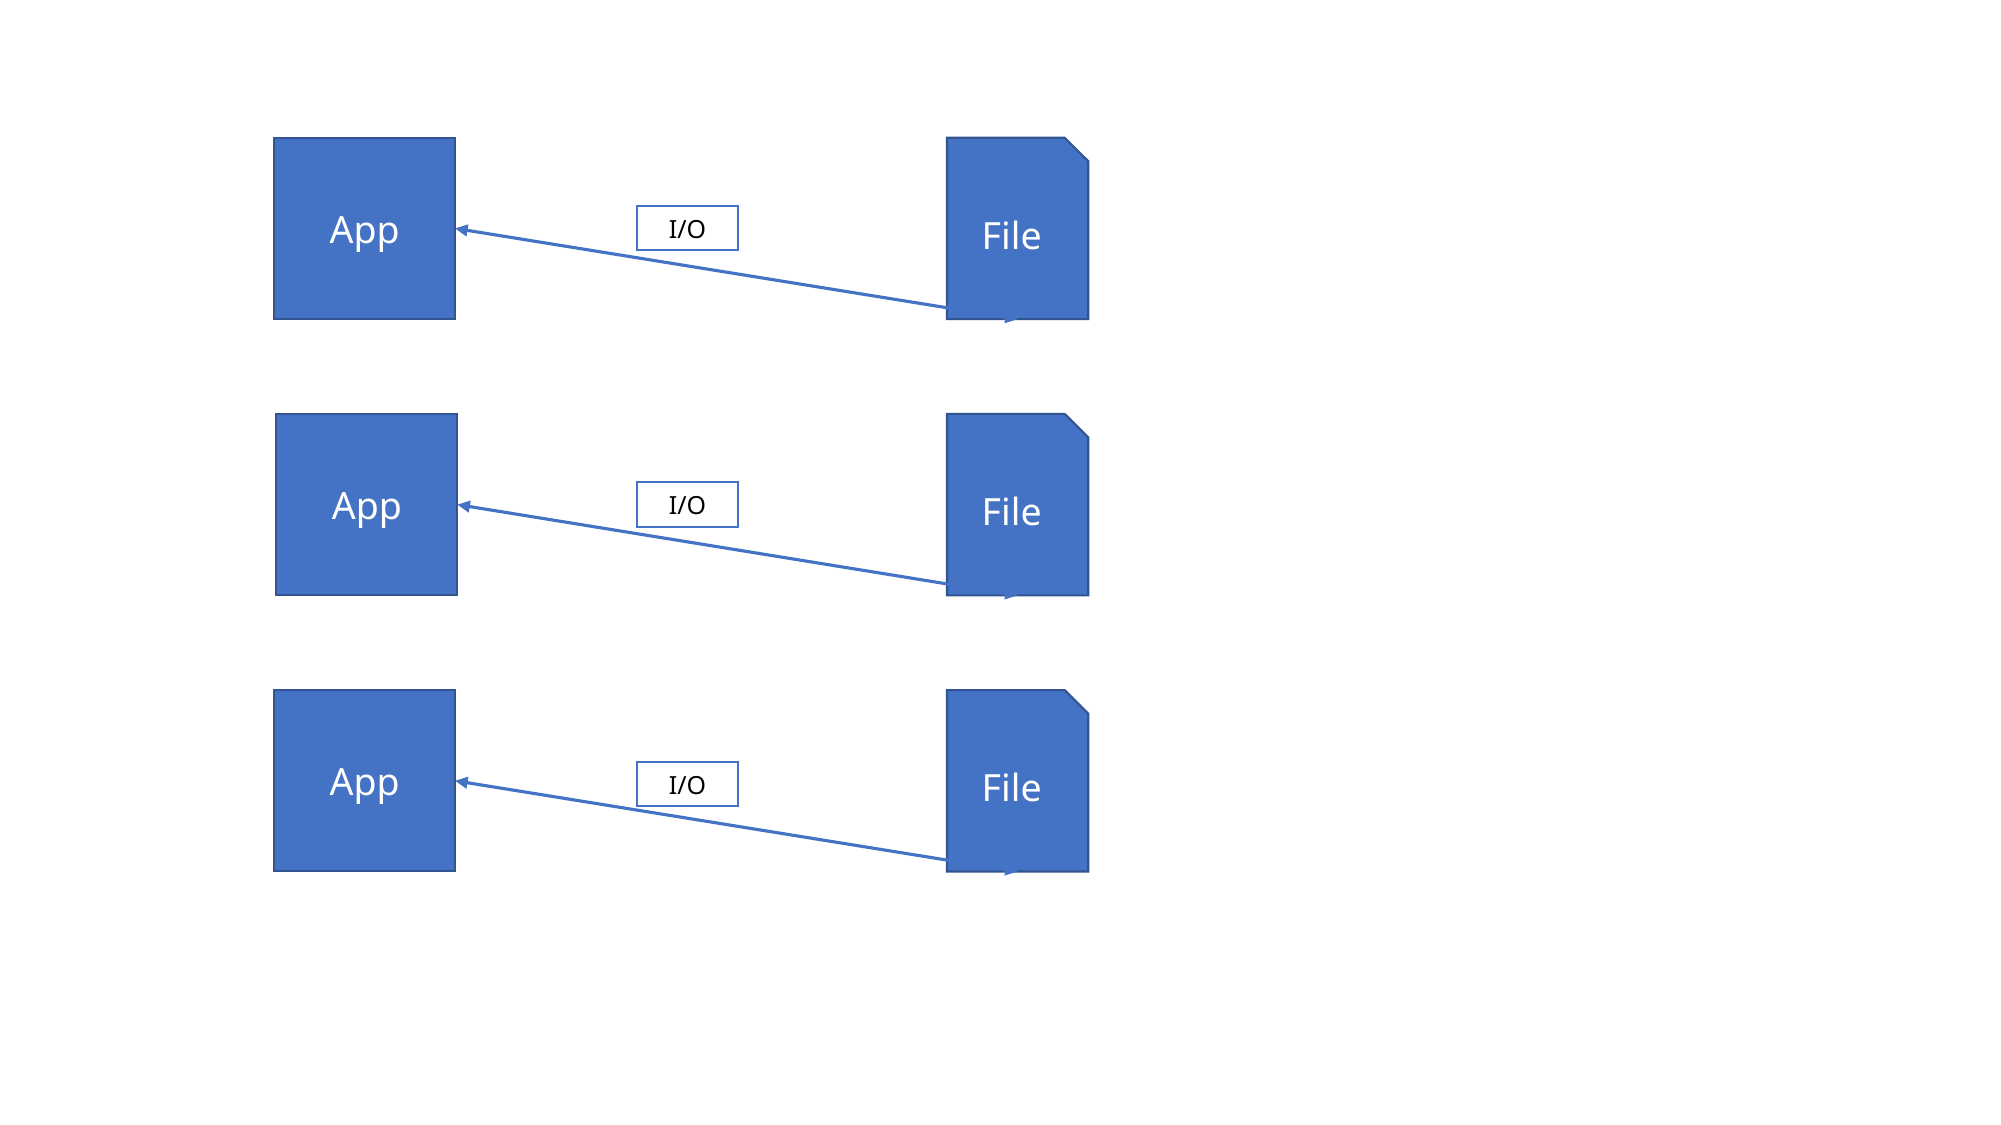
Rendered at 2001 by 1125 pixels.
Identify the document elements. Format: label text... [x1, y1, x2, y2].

text_box App [275, 413, 458, 596]
text_box File [945, 412, 1090, 597]
text_box I/O [636, 761, 739, 780]
text_box App [273, 137, 456, 320]
text_box I/O [636, 781, 739, 807]
text_box I/O [636, 205, 739, 228]
text_box I/O [636, 505, 739, 528]
text_box I/O [636, 229, 739, 251]
text_box App [273, 689, 456, 872]
text_box File [945, 136, 1090, 321]
text_box I/O [636, 481, 739, 504]
text_box File [945, 689, 1090, 873]
